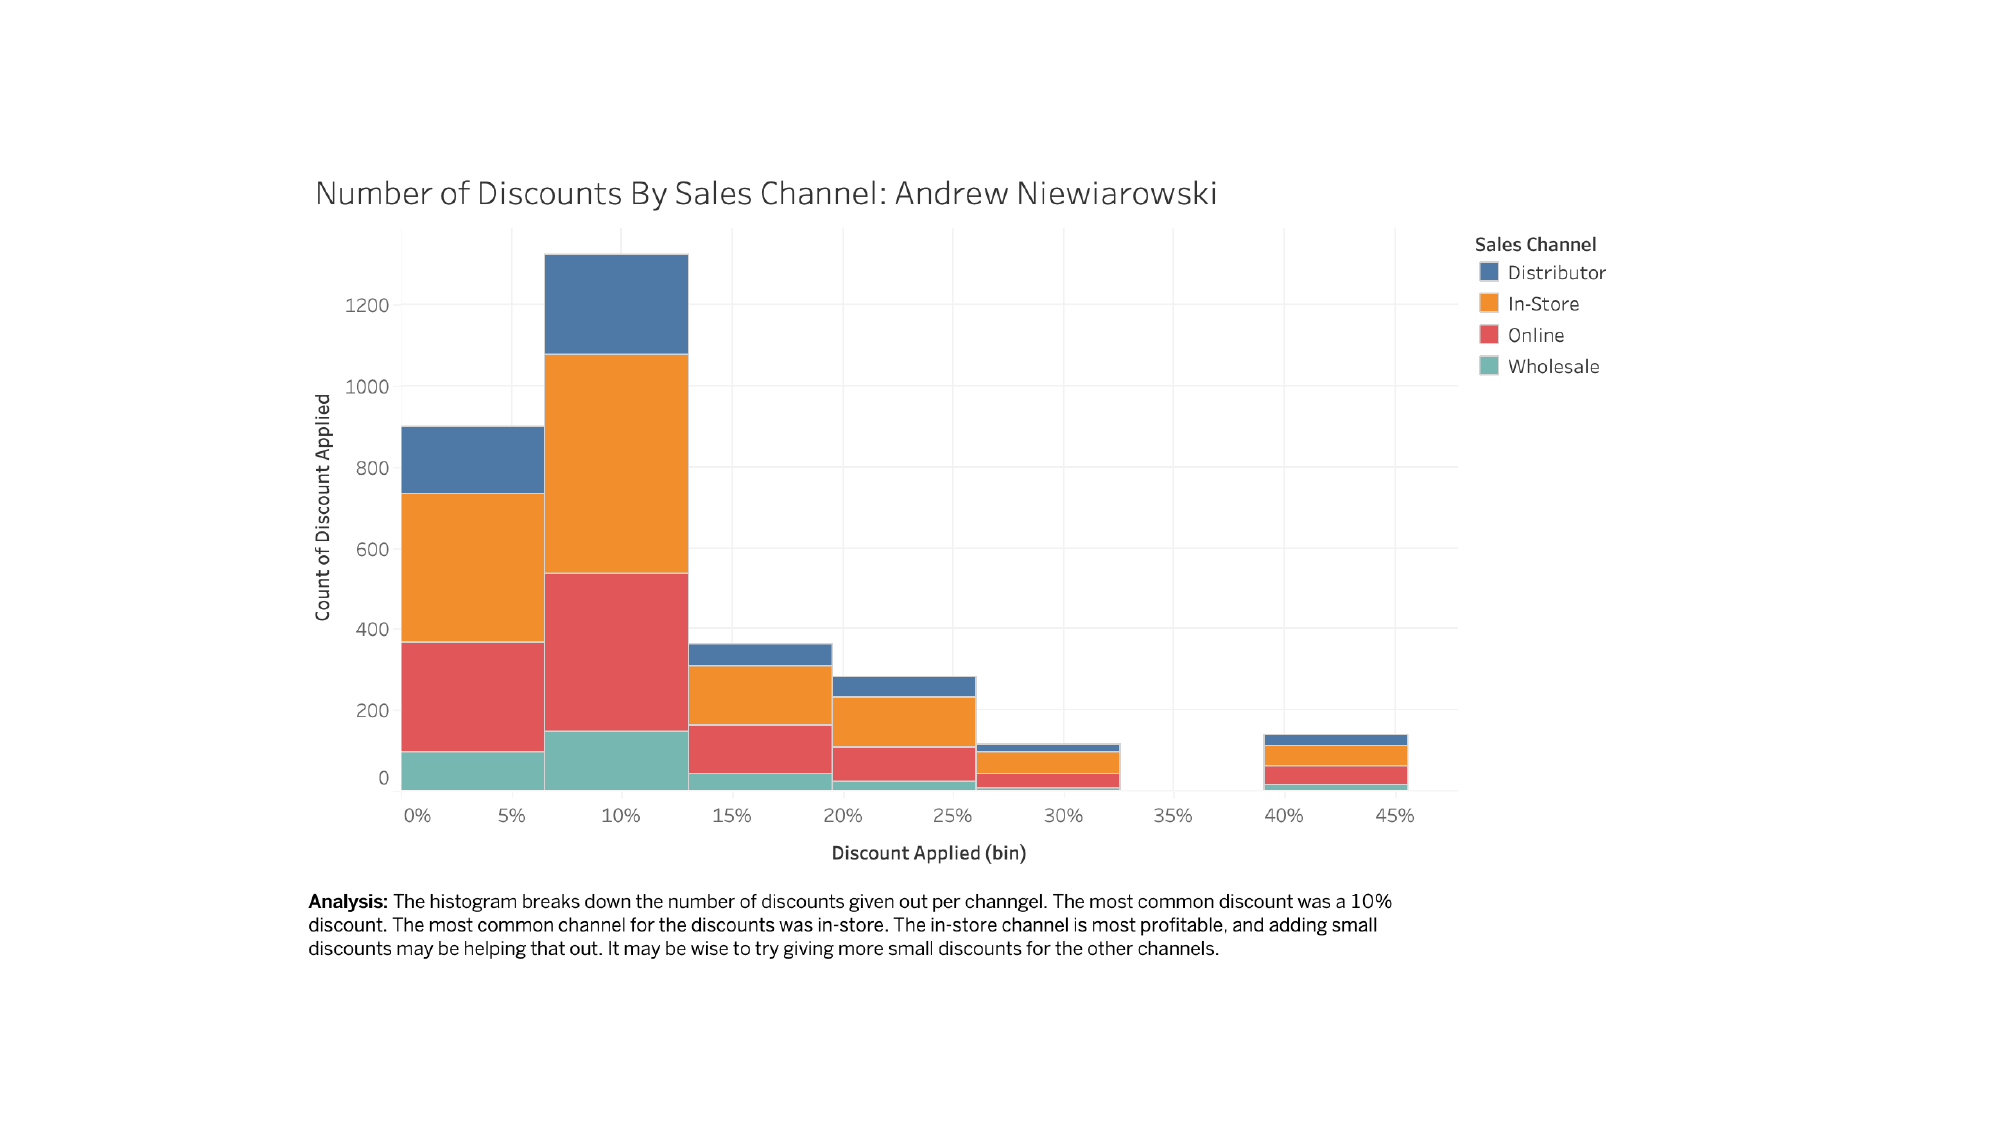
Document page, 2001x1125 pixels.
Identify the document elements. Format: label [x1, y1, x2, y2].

picture [308, 160, 1692, 964]
